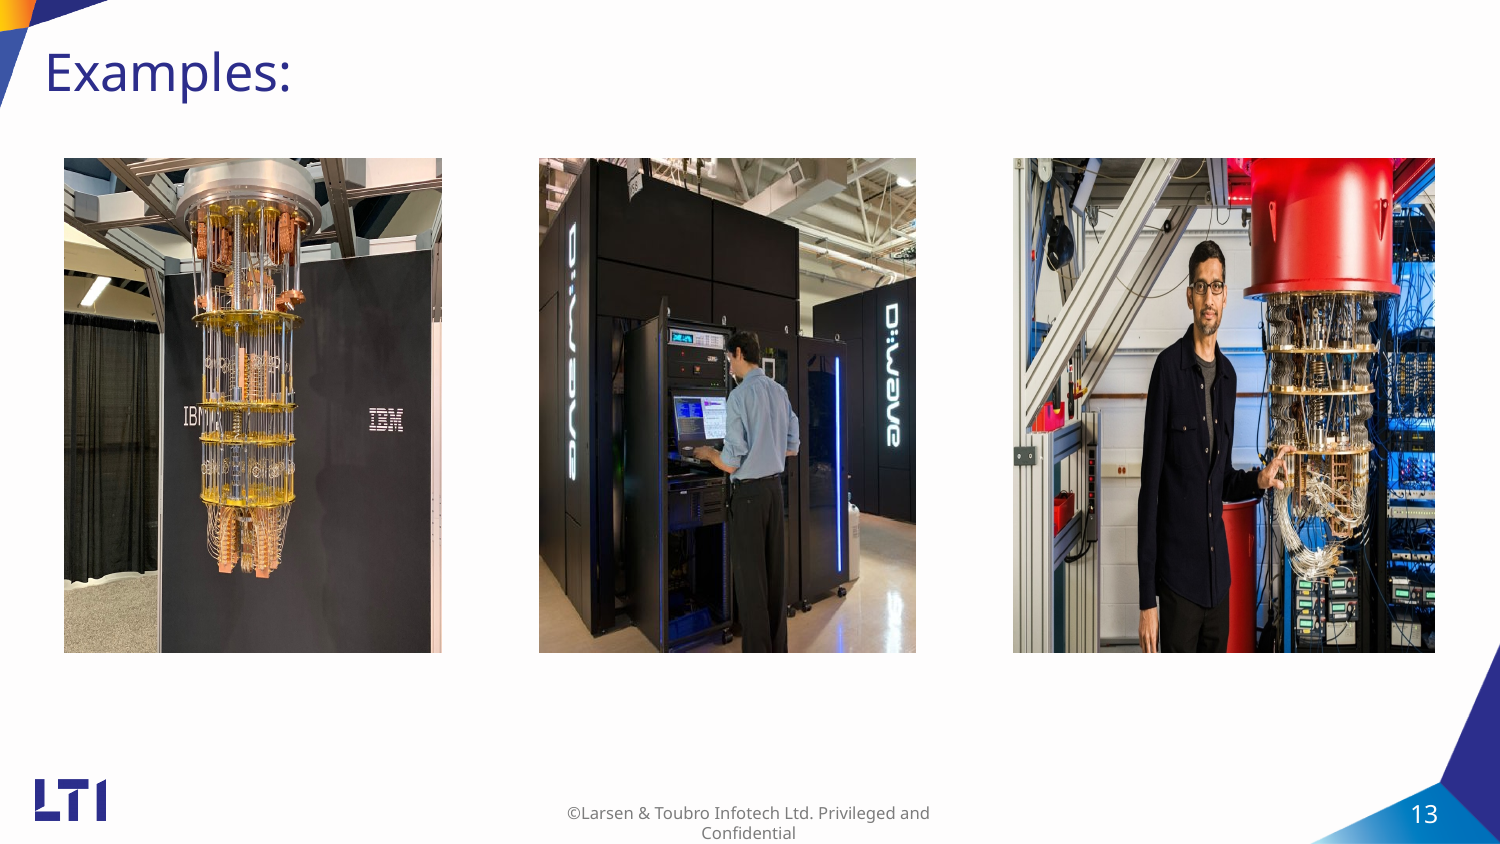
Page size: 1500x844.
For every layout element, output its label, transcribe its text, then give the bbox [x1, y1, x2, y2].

picture [1013, 158, 1500, 844]
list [538, 158, 916, 653]
picture [0, 0, 109, 110]
picture [35, 779, 106, 821]
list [64, 158, 442, 653]
title Examples: [43, 38, 1362, 104]
